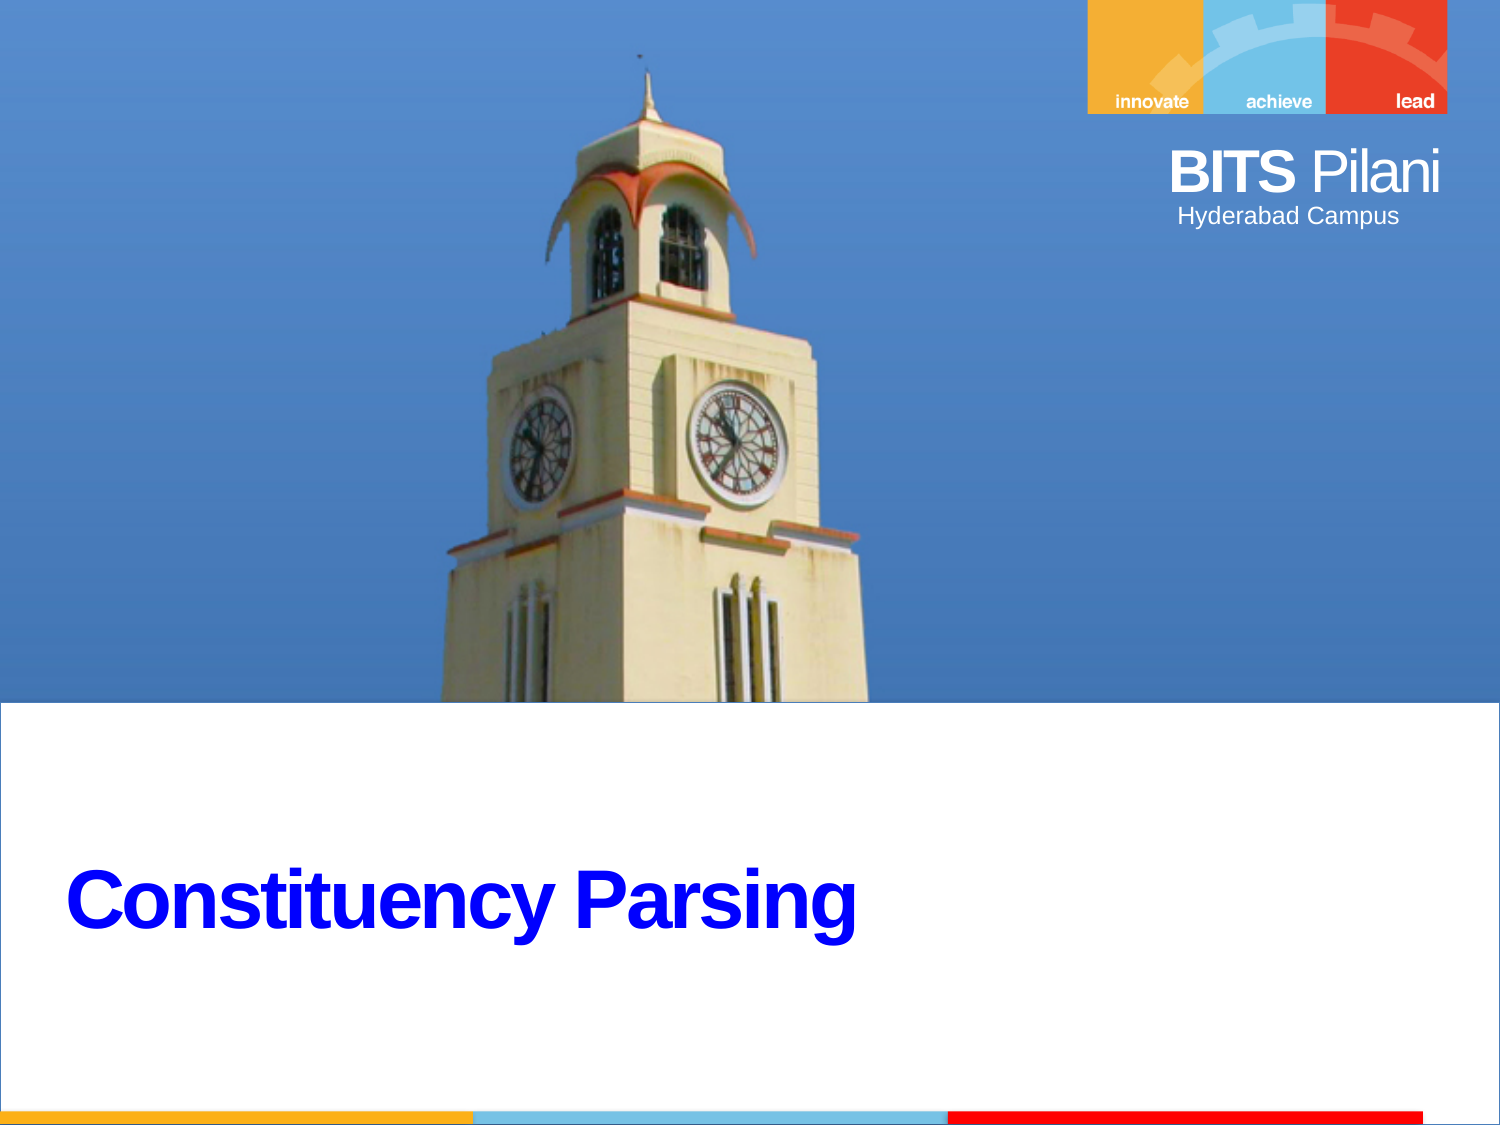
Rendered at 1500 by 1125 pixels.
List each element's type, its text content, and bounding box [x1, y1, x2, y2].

list Constituency Parsing [50, 762, 1438, 1025]
picture [0, 0, 1500, 702]
